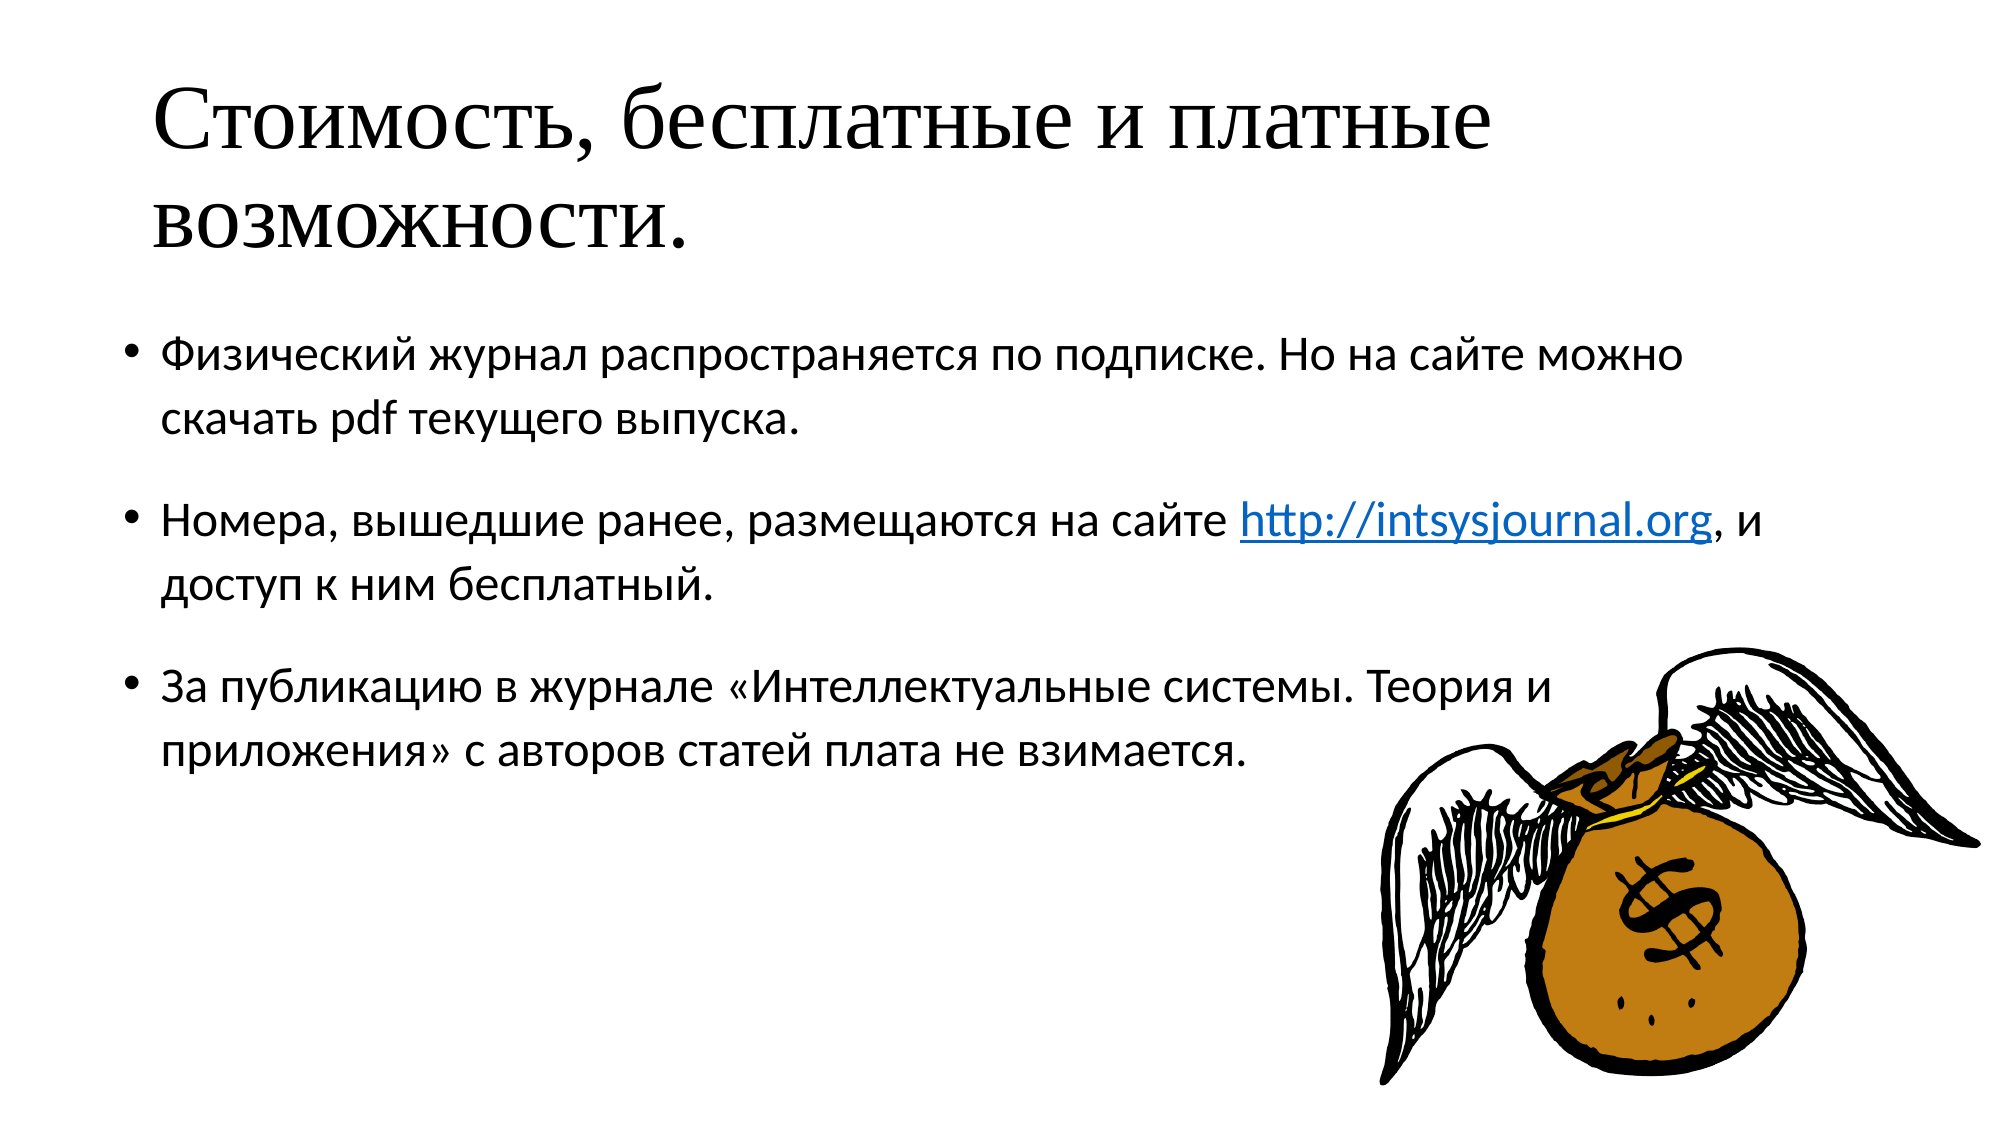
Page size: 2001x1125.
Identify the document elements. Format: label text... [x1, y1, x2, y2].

list Физический журнал распространяется по подписке. Но на сайте можно скачать pdf текущего выпуска. Номера, вышедшие ранее, размещаются на сайте http://intsysjournal.org, и доступ к ним бесплатный. За публикацию в журнале «Интеллектуальные системы. Теория и приложения» с авторов статей плата не взимается. [108, 226, 1834, 940]
picture [1277, 584, 2000, 1125]
title Стоимость, бесплатные и платные возможности. [137, 59, 1863, 278]
